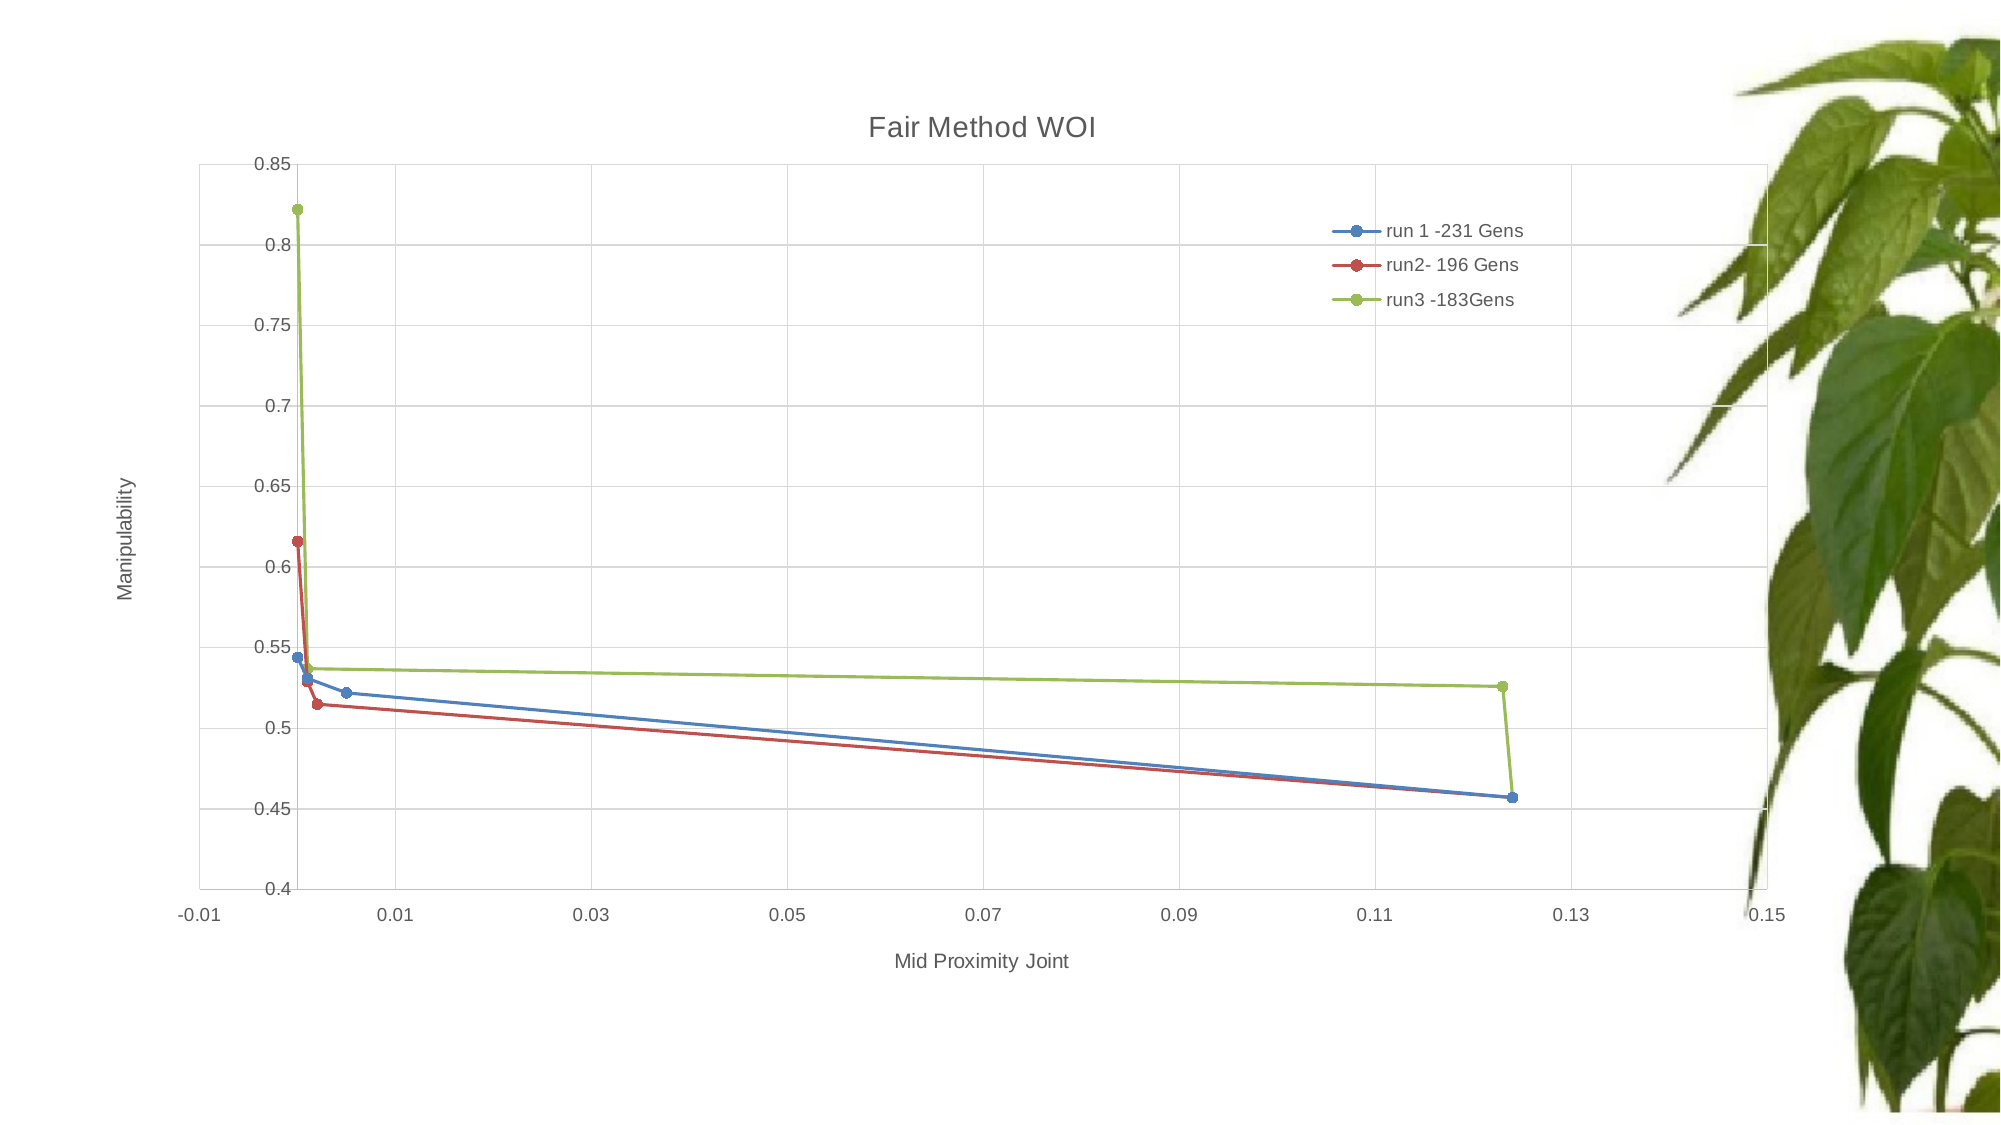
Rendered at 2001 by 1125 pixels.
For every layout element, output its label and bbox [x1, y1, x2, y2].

chart [102, 75, 1863, 980]
picture [0, 0, 2001, 1125]
